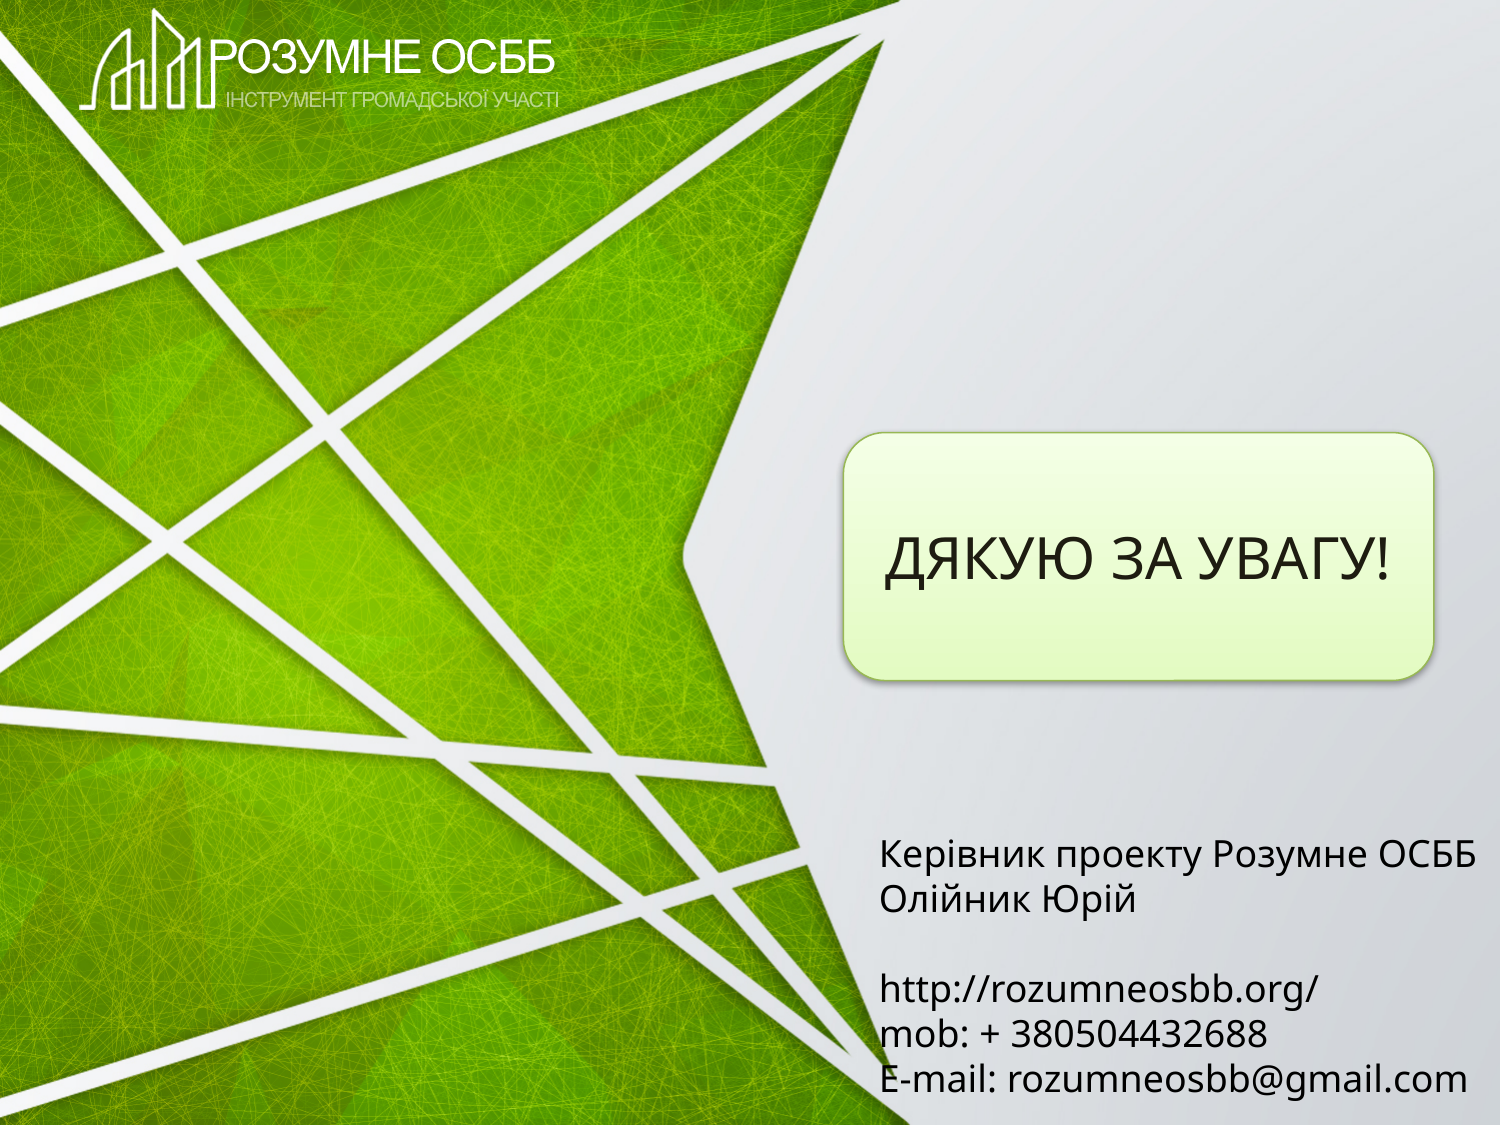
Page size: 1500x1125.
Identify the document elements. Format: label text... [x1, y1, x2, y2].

text_box ДЯКУЮ ЗА УВАГУ! [842, 431, 1435, 682]
picture [0, 0, 1500, 1125]
text_box Керівник проекту Розумне ОСББ Олійник Юрій http://rozumneosbb.org/ mob: + 380504432688 E-mail: rozumneosbb@gmail.com [864, 822, 1493, 1125]
